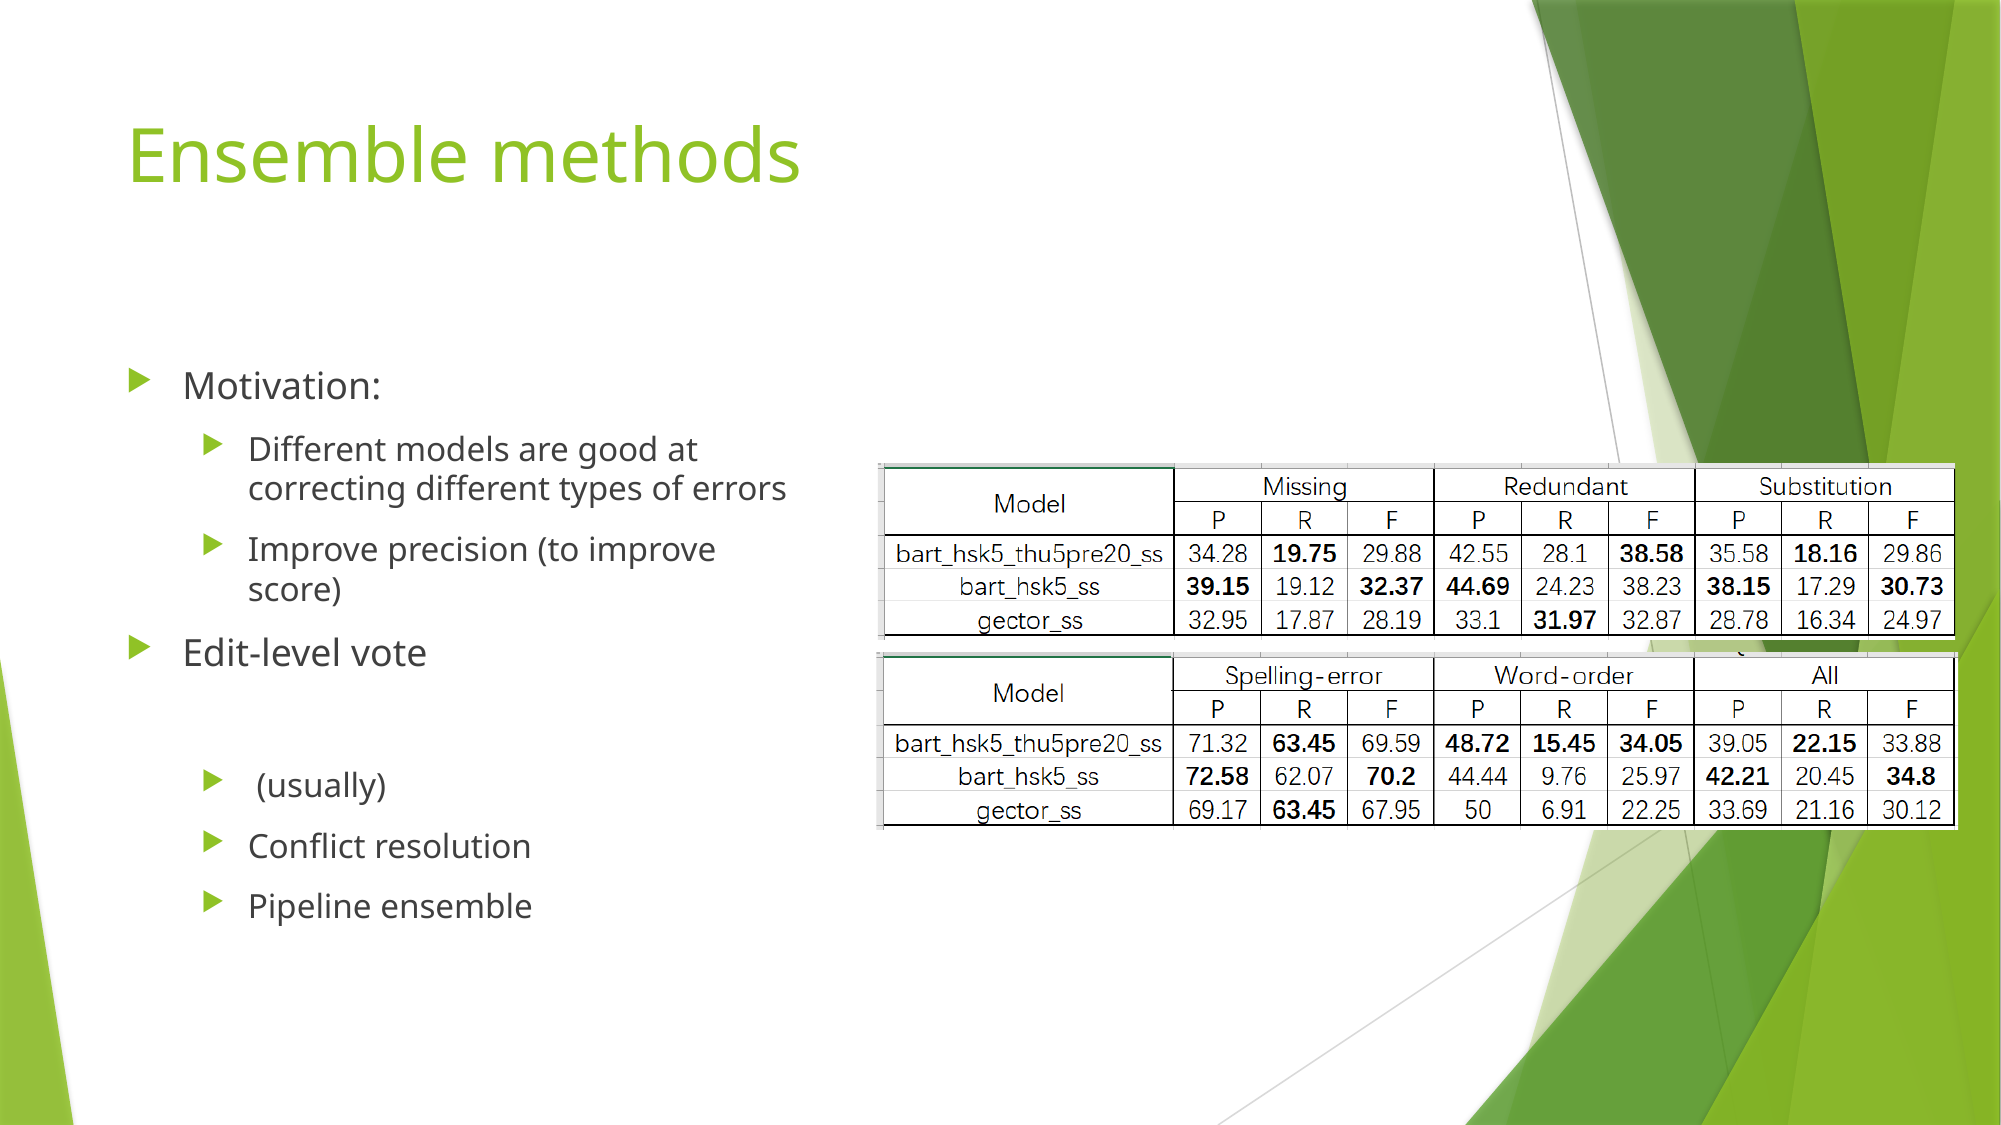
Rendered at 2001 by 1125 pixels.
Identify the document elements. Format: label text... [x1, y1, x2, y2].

title Ensemble methods [111, 99, 1522, 317]
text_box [875, 652, 1959, 830]
picture [877, 462, 1956, 640]
